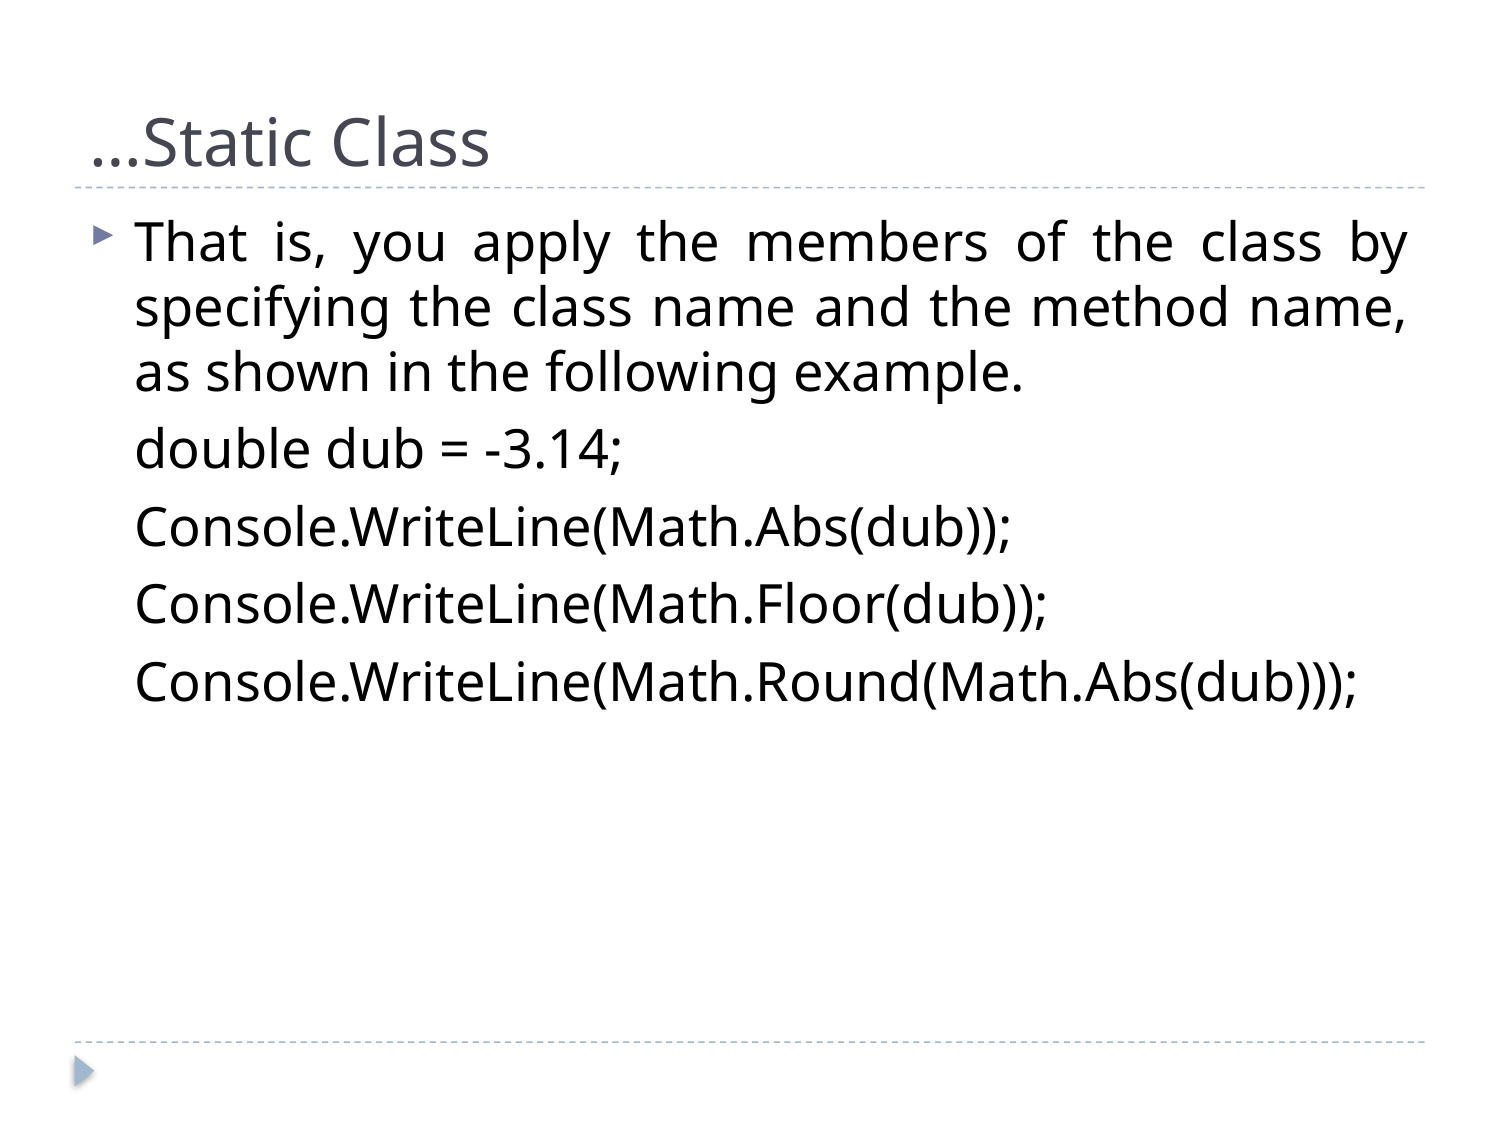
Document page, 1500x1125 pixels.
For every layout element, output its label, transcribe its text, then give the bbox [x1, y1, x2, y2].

list That is, you apply the members of the class by specifying the class name and the method name, as shown in the following example. double dub = -3.14; Console.WriteLine(Math.Abs(dub)); Console.WriteLine(Math.Floor(dub)); Console.WriteLine(Math.Round(Math.Abs(dub))); [75, 200, 1425, 1010]
title …Static Class [75, 24, 1425, 188]
